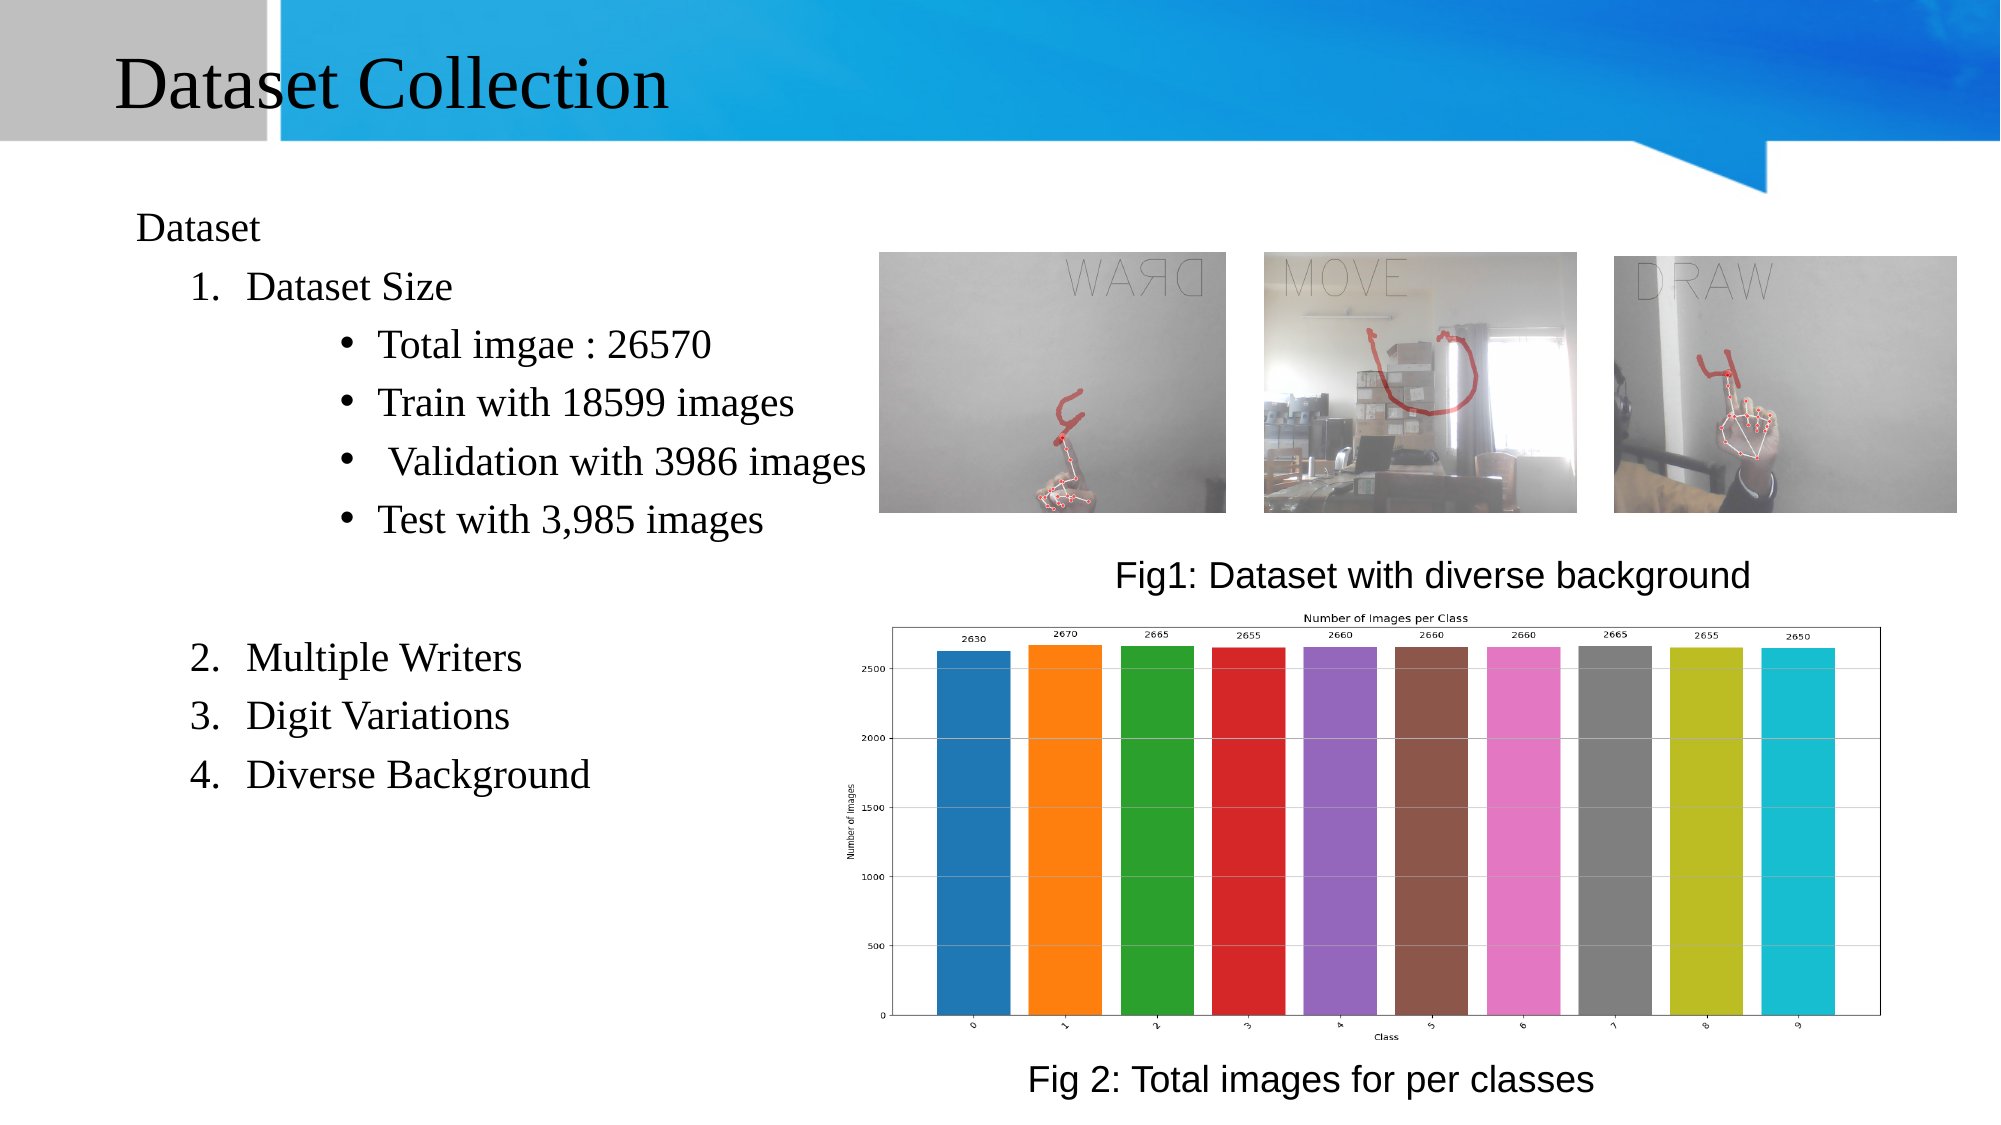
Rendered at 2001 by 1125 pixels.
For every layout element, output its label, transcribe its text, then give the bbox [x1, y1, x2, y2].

title Dataset Collection [99, 30, 1901, 127]
text_box Fig1: Dataset with diverse background [1099, 543, 1850, 604]
list Dataset Dataset Size Total imgae : 26570 Train with 18599 images Validation with 3986 images Test with 3,985 images Multiple Writers Digit Variations Diverse Background [99, 192, 1901, 1006]
text_box Fig 2: Total images for per classes [1012, 1048, 1680, 1108]
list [1264, 252, 1577, 513]
picture [0, 0, 2000, 1125]
